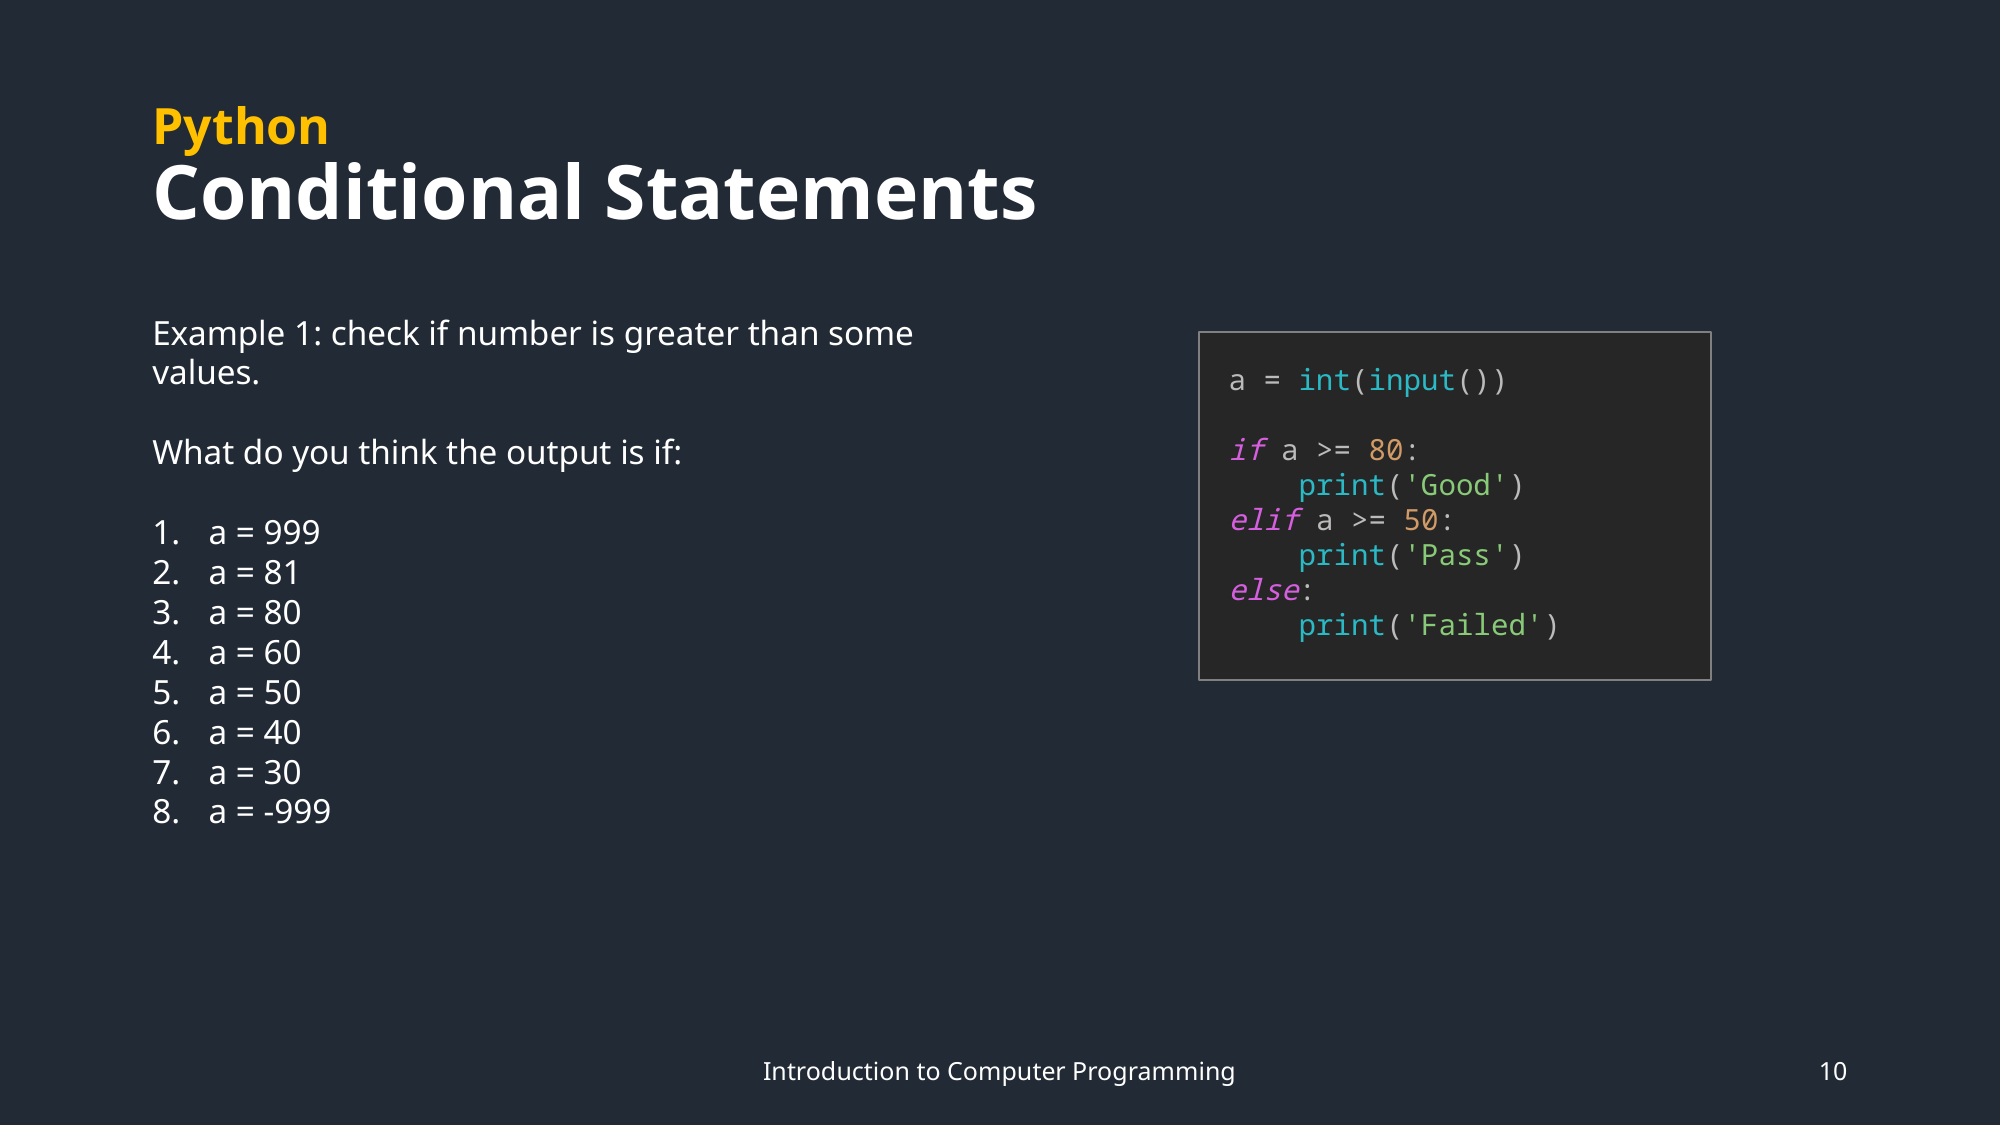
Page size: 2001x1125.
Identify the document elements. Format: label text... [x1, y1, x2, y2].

slide_number 10 [1412, 1042, 1863, 1103]
text_box a = int(input()) if a >= 80: print('Good') elif a >= 50: print('Pass') else: print('Failed') [1198, 332, 1712, 680]
text_box Example 1: check if number is greater than some values. What do you think the output is if: a = 999 a = 81 a = 80 a = 60 a = 50 a = 40 a = 30 a = -999 [137, 304, 979, 838]
title Python Conditional Statements [137, 59, 1863, 278]
footer Introduction to Computer Programming [662, 1042, 1338, 1103]
